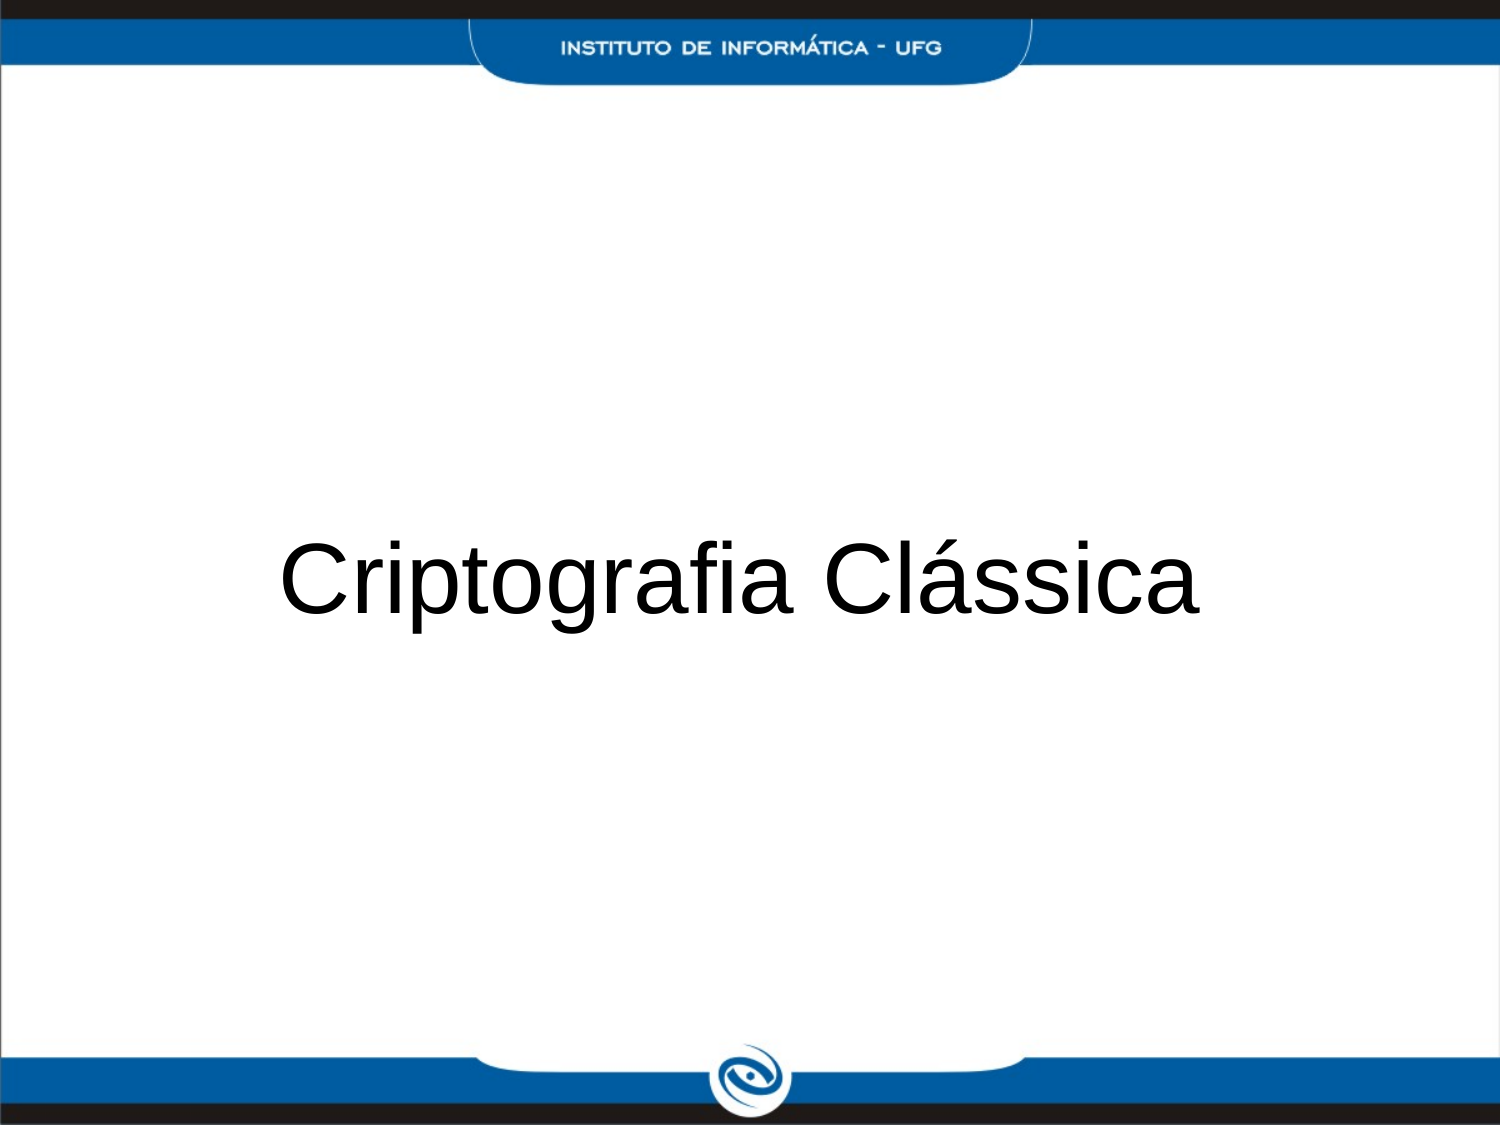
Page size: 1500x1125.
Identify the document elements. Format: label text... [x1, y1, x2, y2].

title Criptografia Clássica [64, 479, 1415, 668]
picture [0, 0, 1500, 1125]
